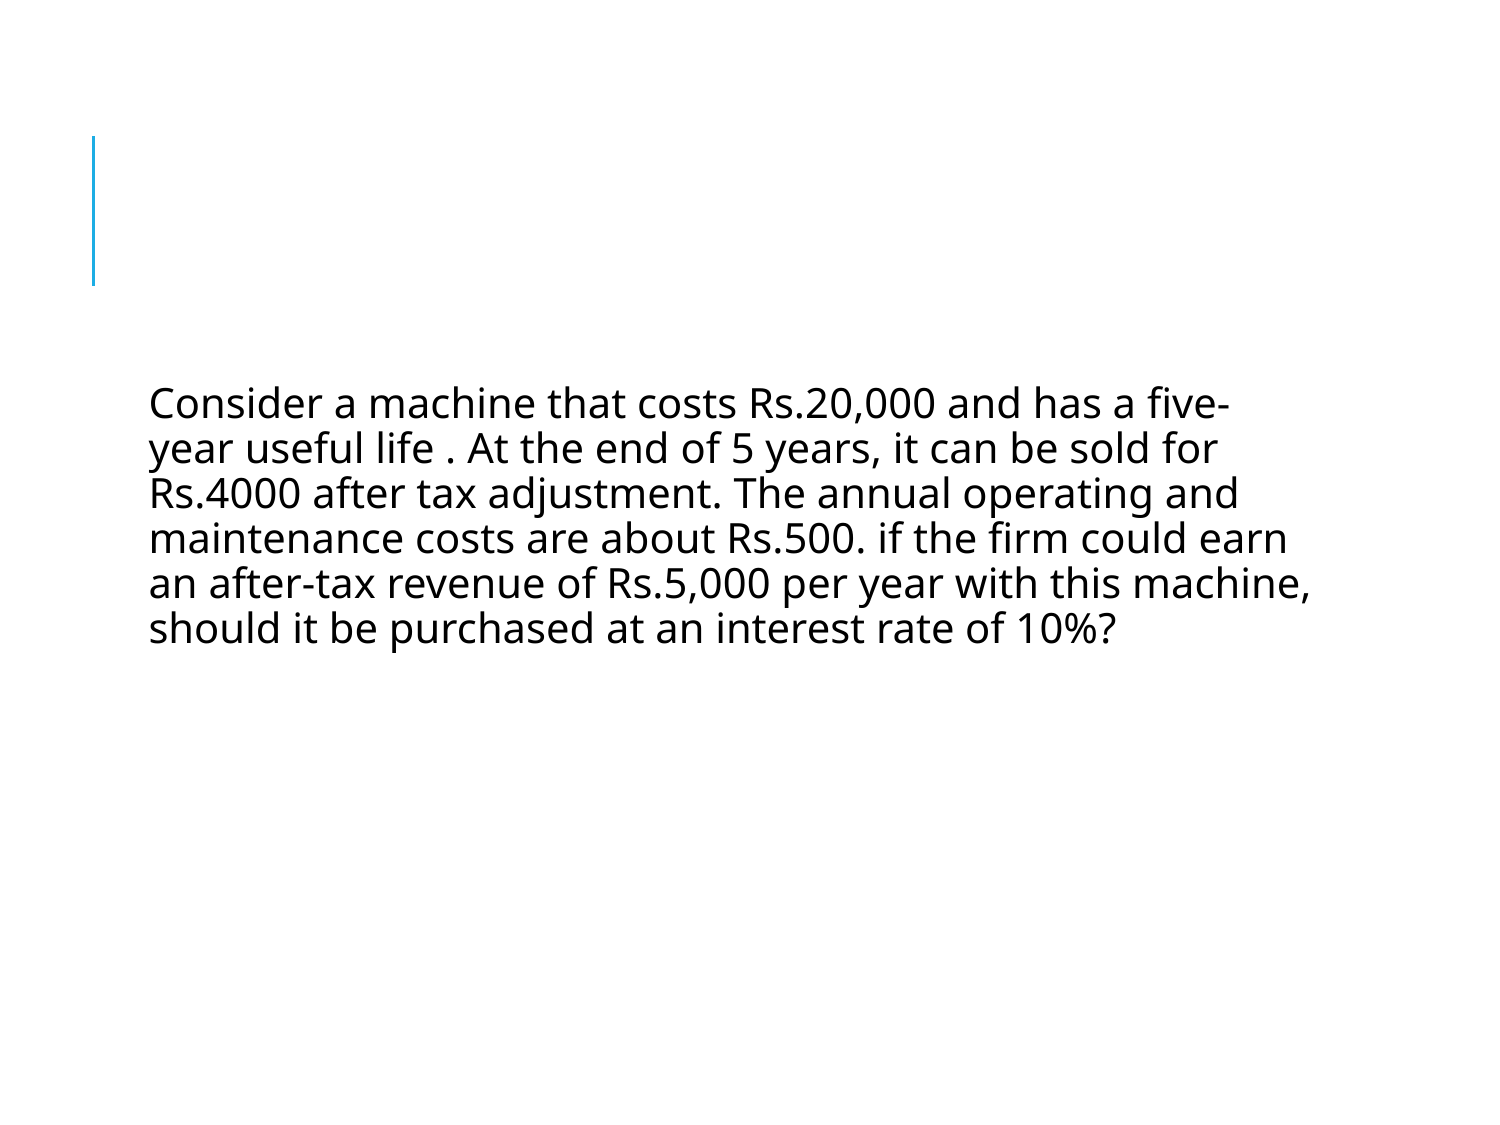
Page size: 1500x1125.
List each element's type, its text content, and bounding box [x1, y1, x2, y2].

list Consider a machine that costs Rs.20,000 and has a five-year useful life . At the end of 5 years, it can be sold for Rs.4000 after tax adjustment. The annual operating and maintenance costs are about Rs.500. if the firm could earn an after-tax revenue of Rs.5,000 per year with this machine, should it be purchased at an interest rate of 10%? [126, 375, 1322, 1035]
